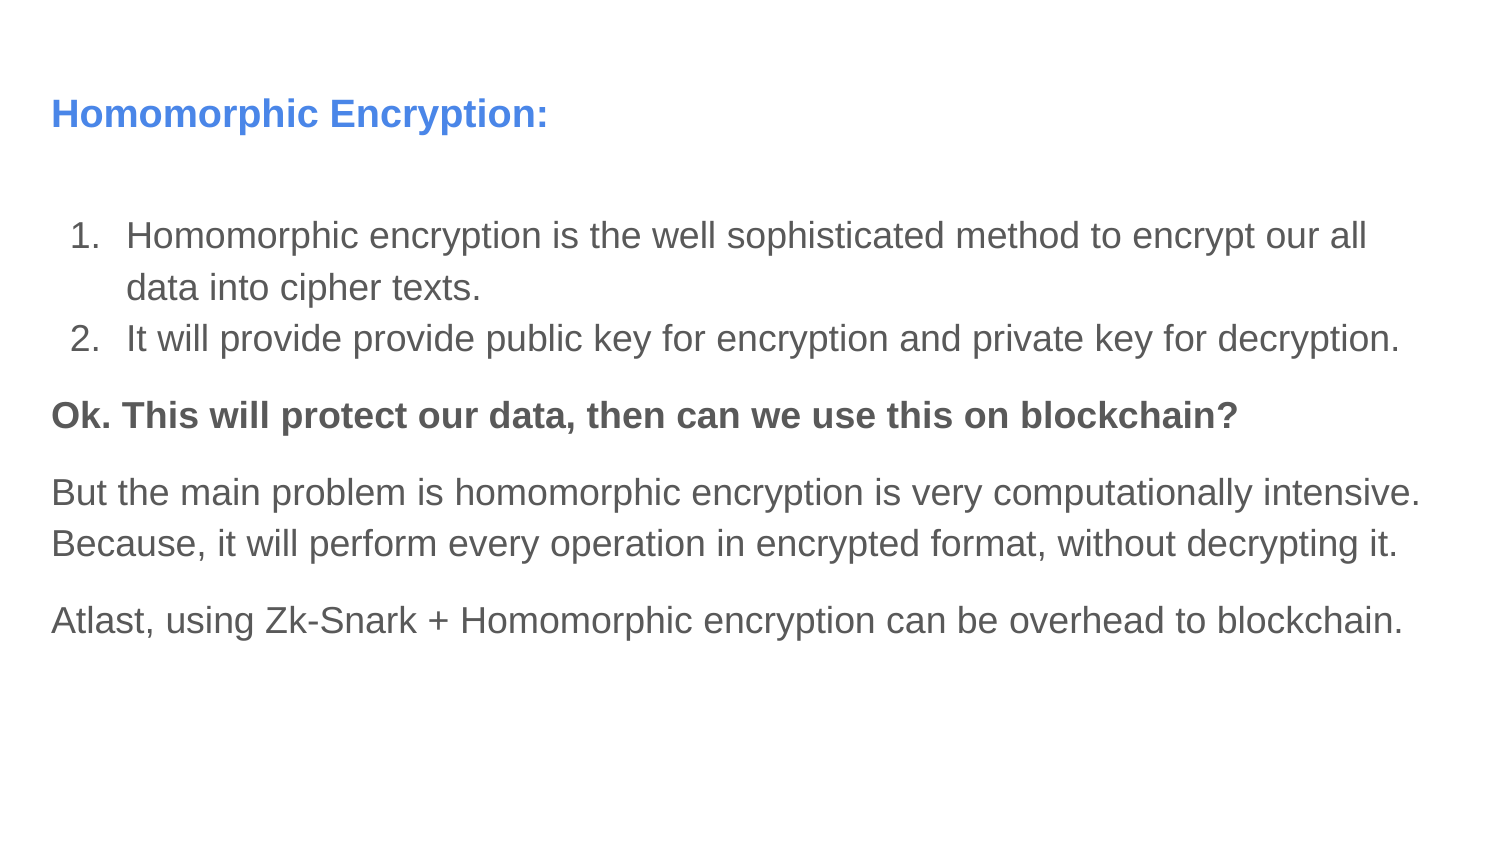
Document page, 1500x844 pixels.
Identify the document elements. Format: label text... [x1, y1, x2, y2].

list Homomorphic encryption is the well sophisticated method to encrypt our all data into cipher texts. It will provide provide public key for encryption and private key for decryption. Ok. This will protect our data, then can we use this on blockchain? But the main problem is homomorphic encryption is very computationally intensive. Because, it will perform every operation in encrypted format, without decrypting it. Atlast, using Zk-Snark + Homomorphic encryption can be overhead to blockchain. [51, 189, 1449, 750]
title Homomorphic Encryption: [51, 72, 1449, 167]
